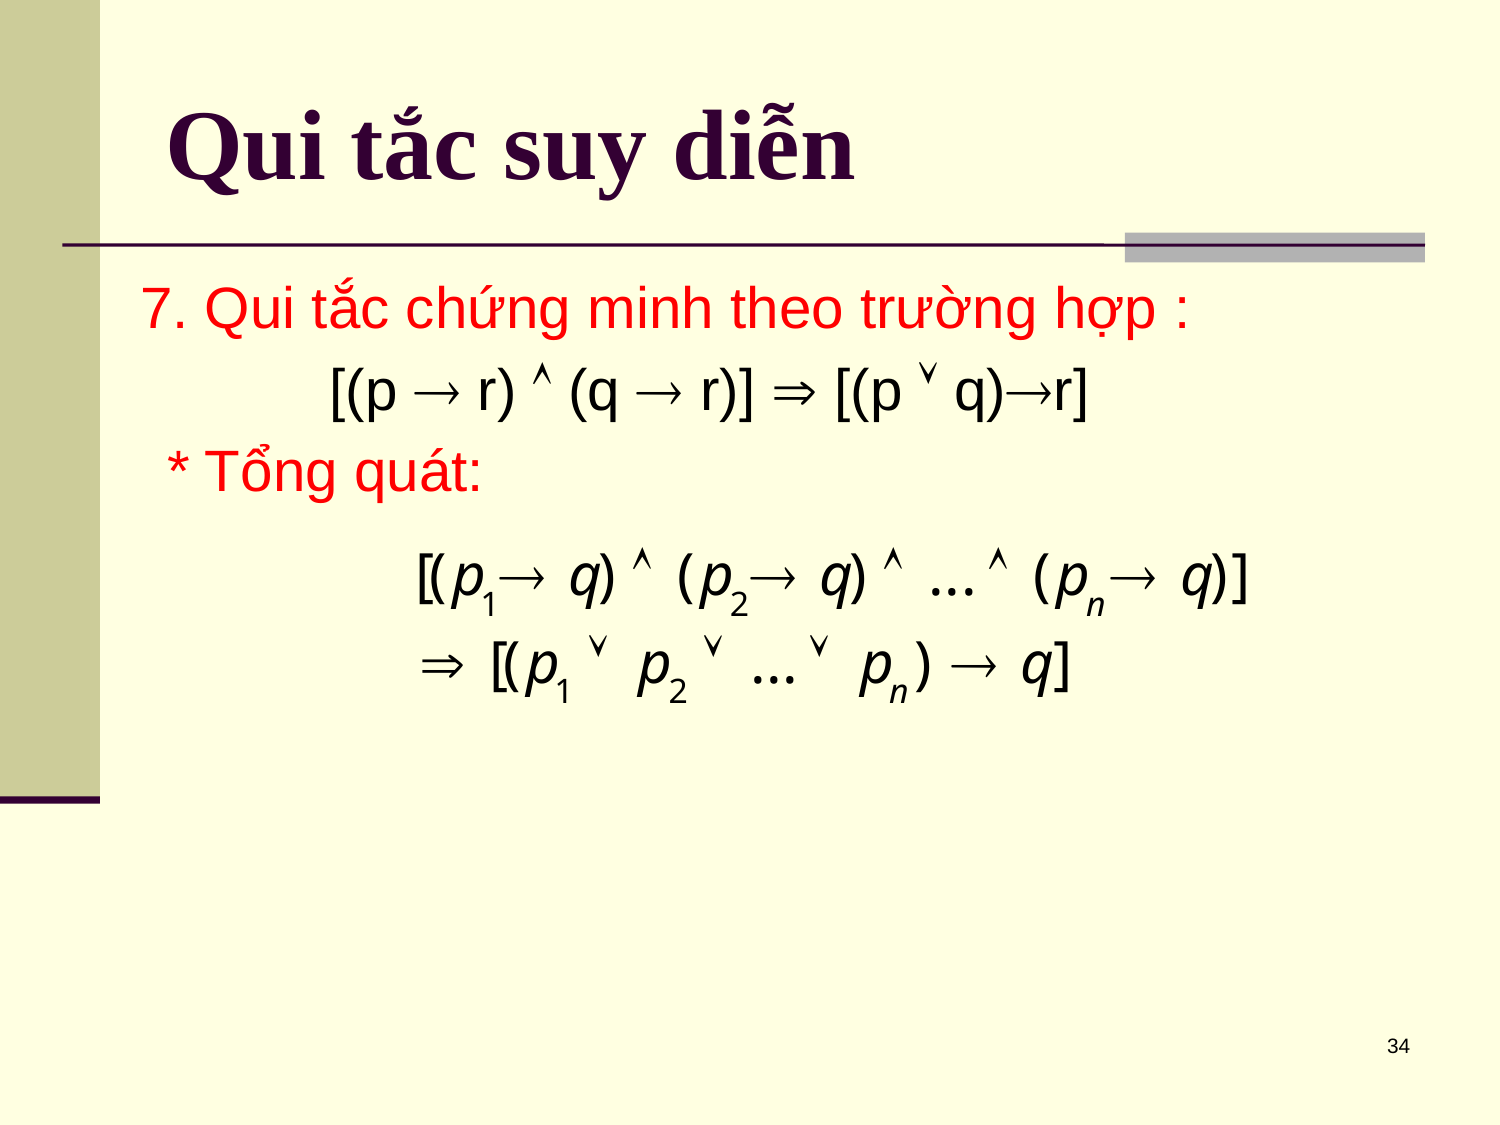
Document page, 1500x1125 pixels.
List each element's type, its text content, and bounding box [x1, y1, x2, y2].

title Qui tắc suy diễn [149, 45, 1426, 234]
slide_number 34 [1112, 1024, 1426, 1101]
list 7. Qui tắc chứng minh theo trường hợp : [(p  r)  (q  r)]  [(p  q)r] * Tổng quát: [124, 262, 1463, 1006]
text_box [417, 537, 1248, 709]
